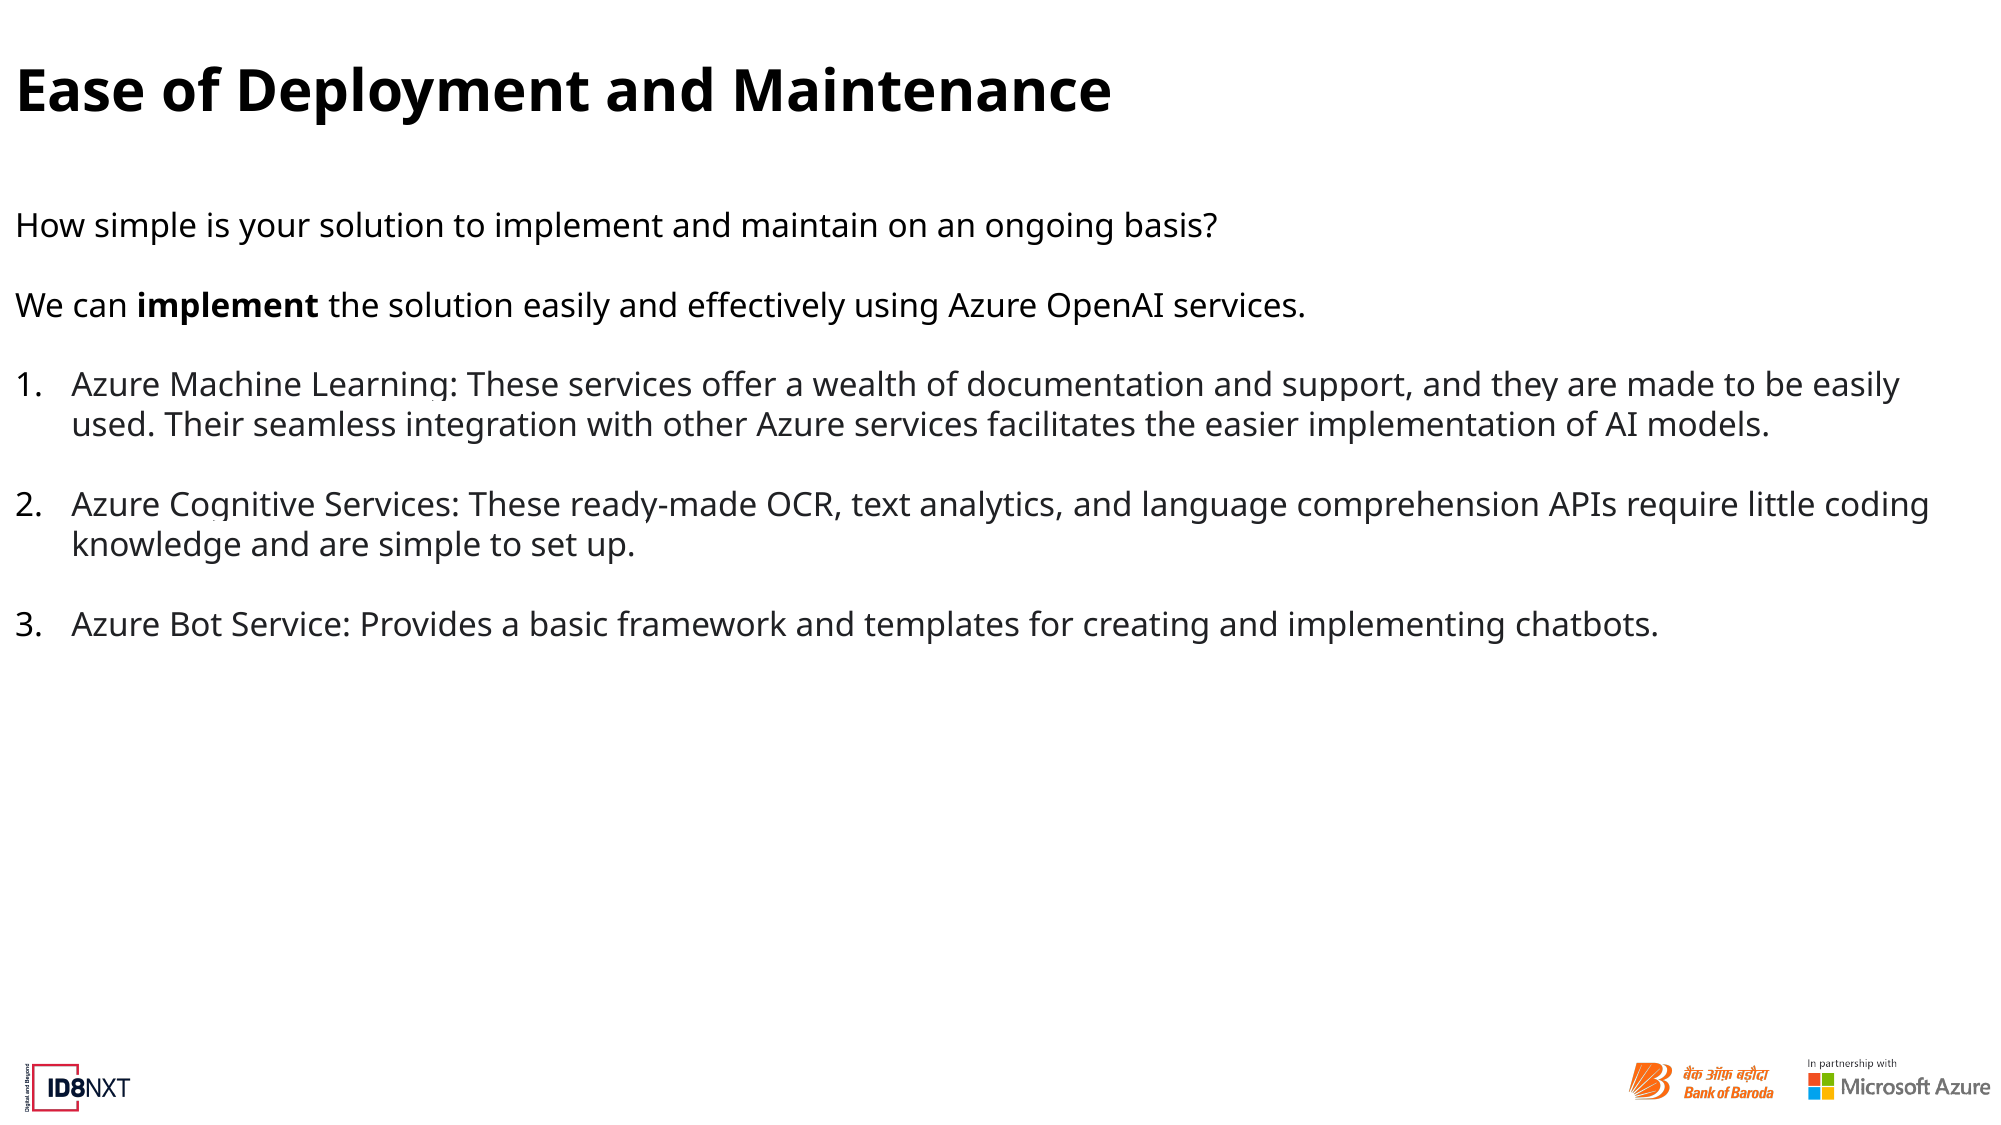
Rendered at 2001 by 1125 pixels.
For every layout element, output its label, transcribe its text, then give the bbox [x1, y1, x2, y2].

title Ease of Deployment and Maintenance [0, 37, 1440, 133]
text_box How simple is your solution to implement and maintain on an ongoing basis? We can implement the solution easily and effectively using Azure OpenAI services. Azure Machine Learning: These services offer a wealth of documentation and support, and they are made to be easily used. Their seamless integration with other Azure services facilitates the easier implementation of AI models. Azure Cognitive Services: These ready-made OCR, text analytics, and language comprehension APIs require little coding knowledge and are simple to set up. Azure Bot Service: Provides a basic framework and templates for creating and implementing chatbots. [0, 188, 1987, 1037]
picture [17, 1052, 138, 1123]
picture [1628, 1041, 1776, 1125]
picture [1806, 1057, 1992, 1102]
